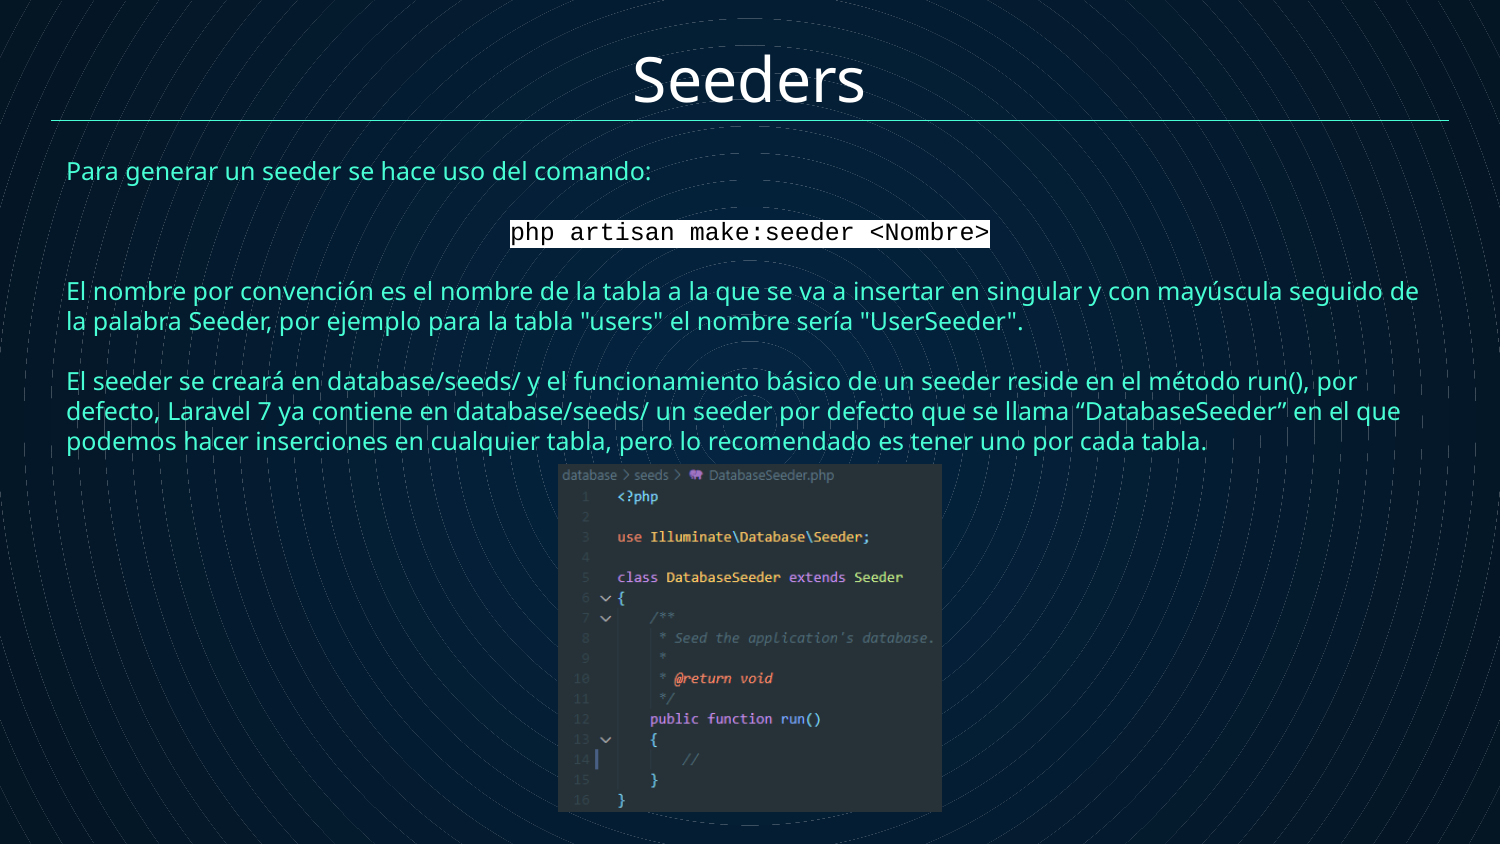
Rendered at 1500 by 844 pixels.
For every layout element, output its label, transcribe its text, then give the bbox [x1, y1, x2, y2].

title Seeders [51, 30, 1449, 120]
subtitle Para generar un seeder se hace uso del comando: php artisan make:seeder <Nombre> El nombre por convención es el nombre de la tabla a la que se va a insertar en singular y con mayúscula seguido de la palabra Seeder, por ejemplo para la tabla "users" el nombre sería "UserSeeder". El seeder se creará en database/seeds/ y el funcionamiento básico de un seeder reside en el método run(), por defecto, Laravel 7 ya contiene en database/seeds/ un seeder por defecto que se llama “DatabaseSeeder” en el que podemos hacer inserciones en cualquier tabla, pero lo recomendado es tener uno por cada tabla. [51, 140, 1449, 769]
picture [557, 464, 943, 812]
title Seeders [51, 127, 1449, 131]
